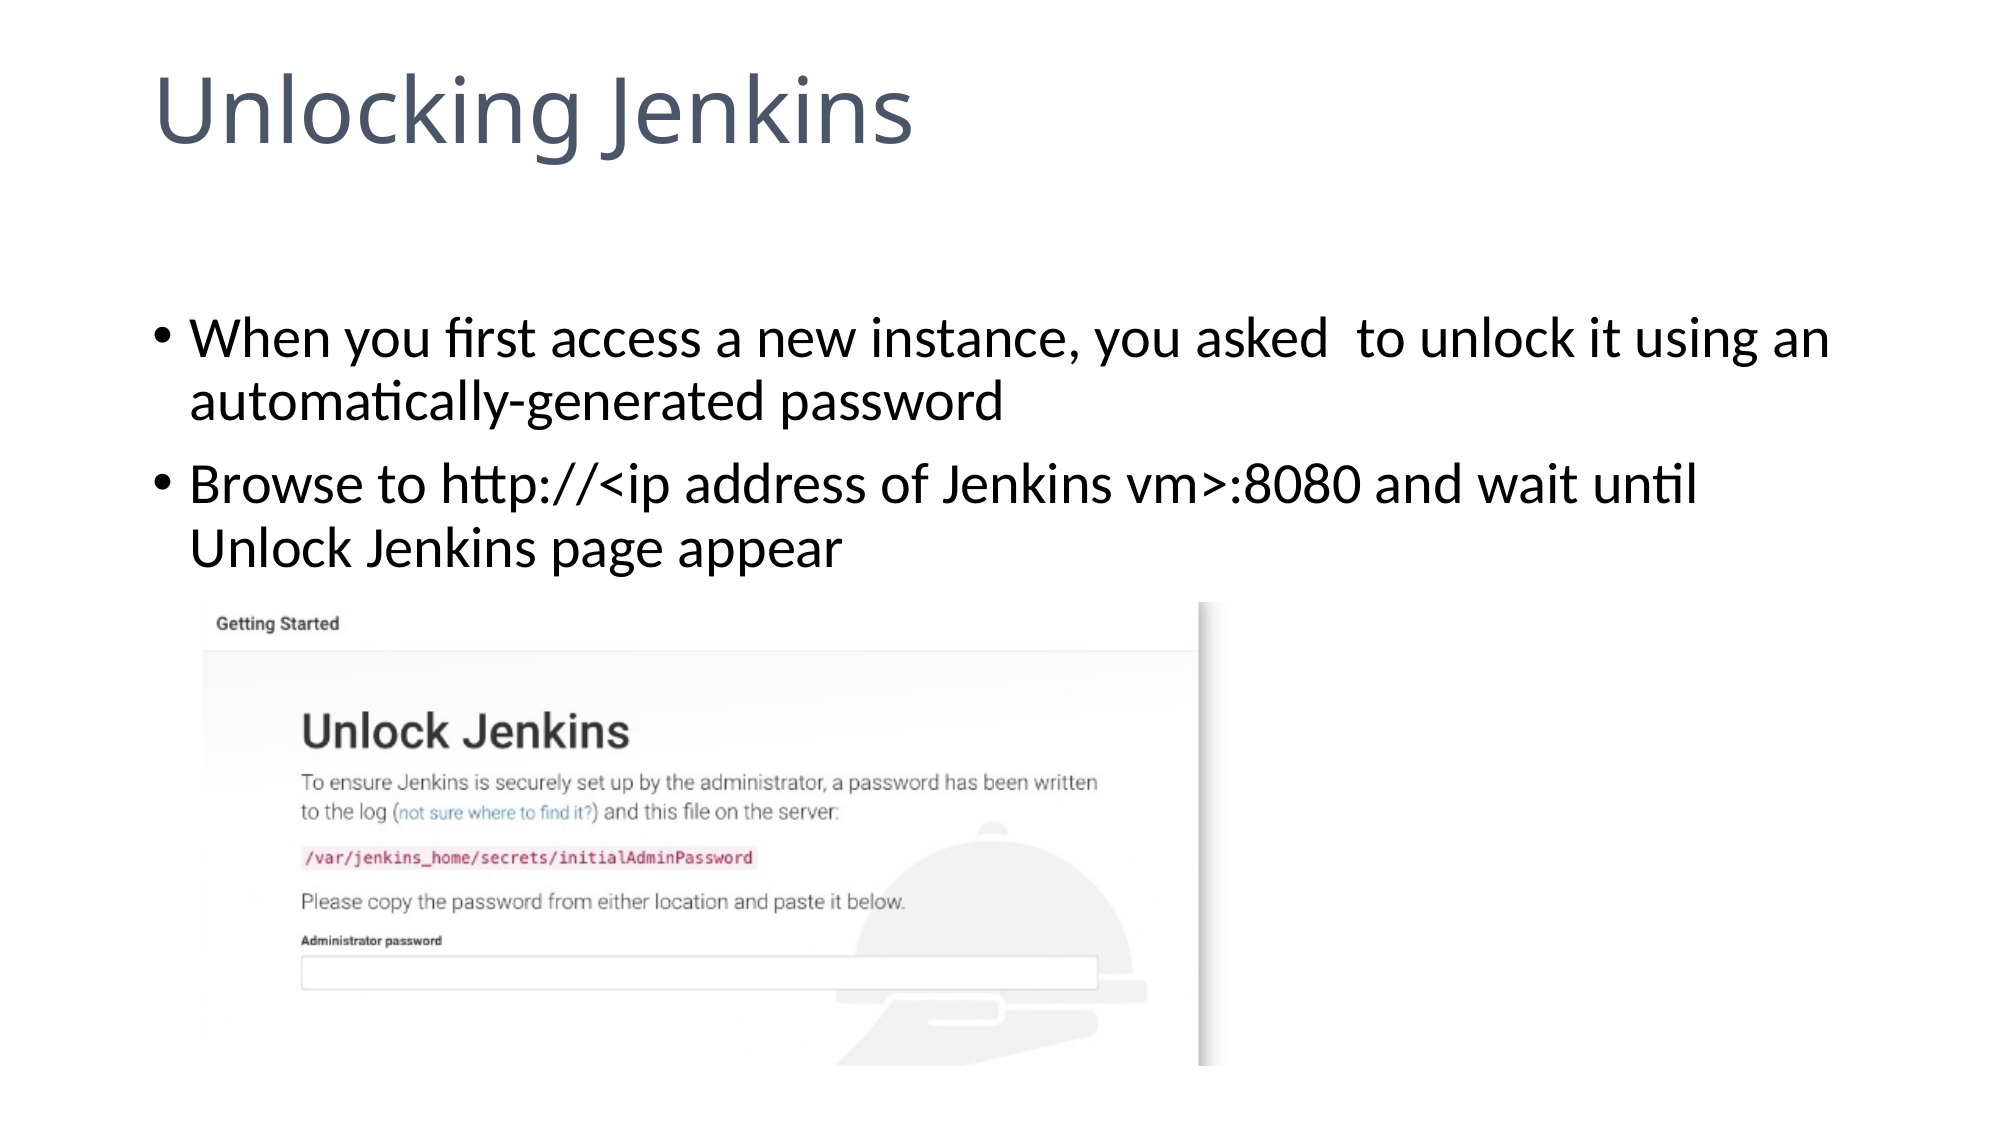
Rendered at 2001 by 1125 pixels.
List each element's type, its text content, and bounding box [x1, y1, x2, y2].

title Unlocking Jenkins [137, 59, 1863, 278]
picture [203, 602, 1227, 1066]
list When you first access a new instance, you asked to unlock it using an automatically-generated password Browse to http://<ip address of Jenkins vm>:8080 and wait until Unlock Jenkins page appear [137, 299, 1863, 1014]
